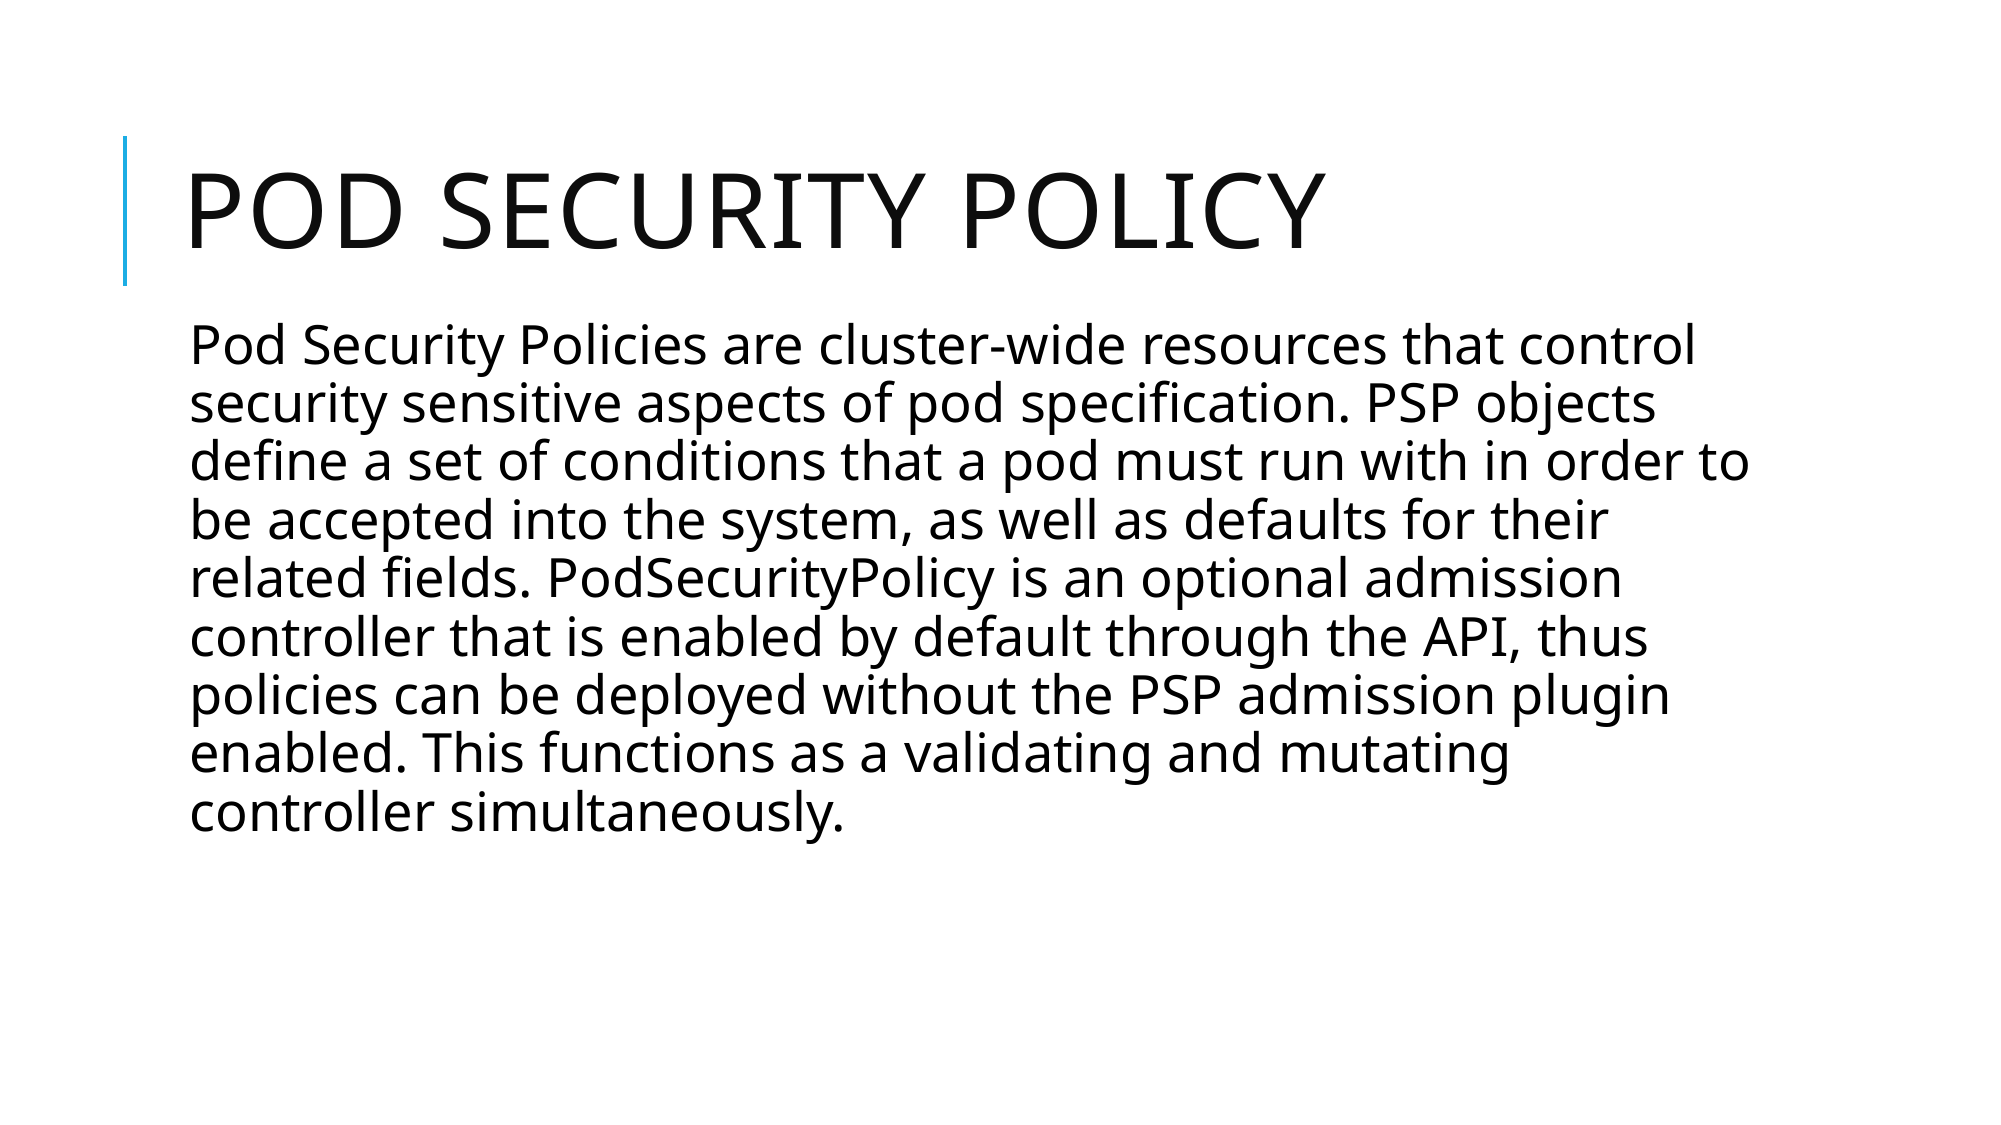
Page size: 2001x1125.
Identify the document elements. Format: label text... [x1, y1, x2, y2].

list Pod Security Policies are cluster-wide resources that control security sensitive aspects of pod specification. PSP objects define a set of conditions that a pod must run with in order to be accepted into the system, as well as defaults for their related fields. PodSecurityPolicy is an optional admission controller that is enabled by default through the API, thus policies can be deployed without the PSP admission plugin enabled. This functions as a validating and mutating controller simultaneously. [168, 309, 1763, 852]
title Pod security Policy [168, 96, 1763, 309]
